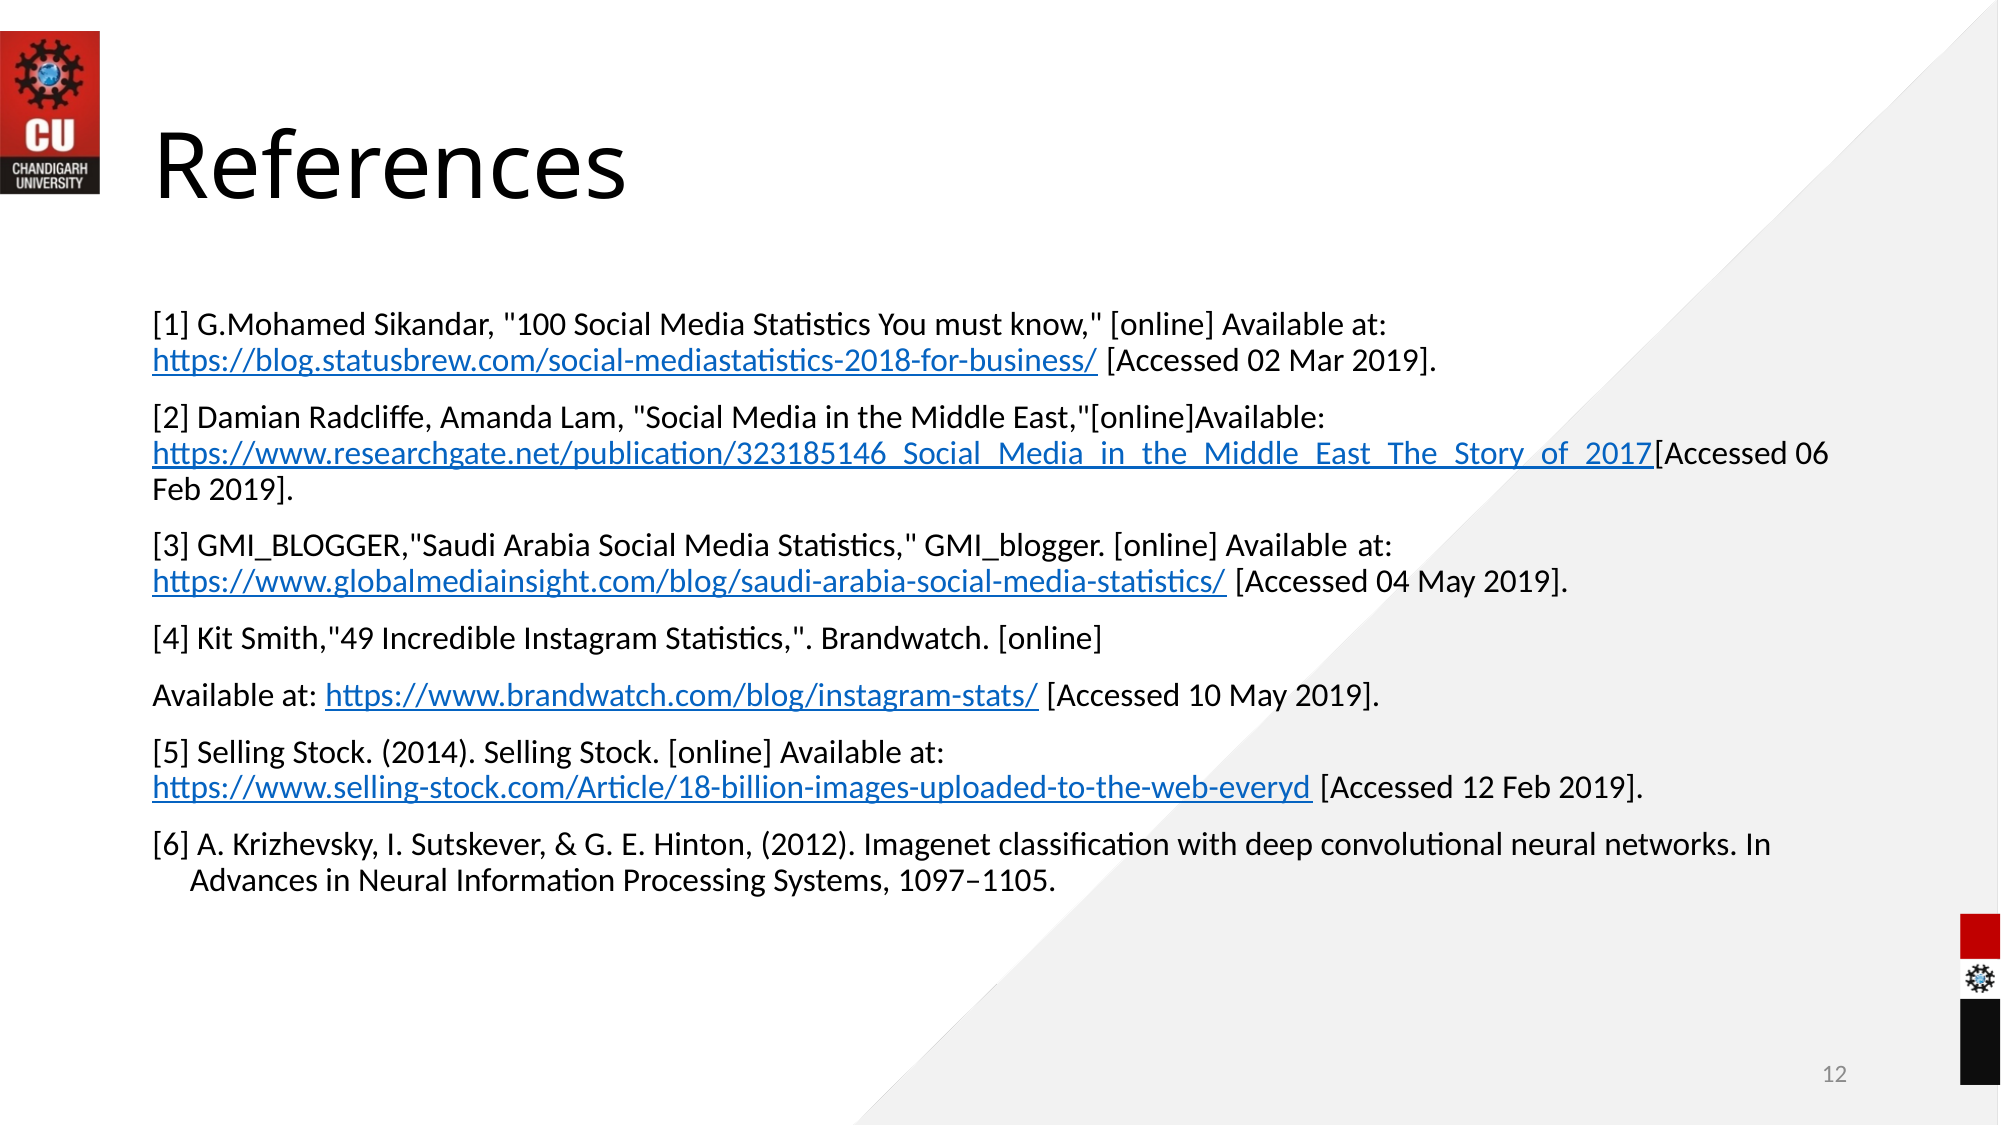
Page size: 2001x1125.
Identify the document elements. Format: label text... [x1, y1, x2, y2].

slide_number 12 [1412, 1042, 1863, 1103]
picture [0, 0, 2001, 1125]
list [1] G.Mohamed Sikandar, "100 Social Media Statistics You must know," [online] Available at: https://blog.statusbrew.com/social-mediastatistics-2018-for-business/ [Accessed 02 Mar 2019]. [2] Damian Radcliffe, Amanda Lam, "Social Media in the Middle East,"[online]Available:https://www.researchgate.net/publication/323185146_Social_Media_in_the_Middle_East_The_Story_of_2017[Accessed 06 Feb 2019]. [3] GMI_BLOGGER,"Saudi Arabia Social Media Statistics," GMI_blogger. [online] Available at:https://www.globalmediainsight.com/blog/saudi-arabia-social-media-statistics/ [Accessed 04 May 2019]. [4] Kit Smith,"49 Incredible Instagram Statistics,". Brandwatch. [online] Available at: https://www.brandwatch.com/blog/instagram-stats/ [Accessed 10 May 2019]. [5] Selling Stock. (2014). Selling Stock. [online] Available at: https://www.selling-stock.com/Article/18-billion-images-uploaded-to-the-web-everyd [Accessed 12 Feb 2019]. [6] A. Krizhevsky, I. Sutskever, & G. E. Hinton, (2012). Imagenet classification with deep convolutional neural networks. In Advances in Neural Information Processing Systems, 1097–1105. [137, 299, 1863, 1014]
title References [137, 59, 1863, 278]
